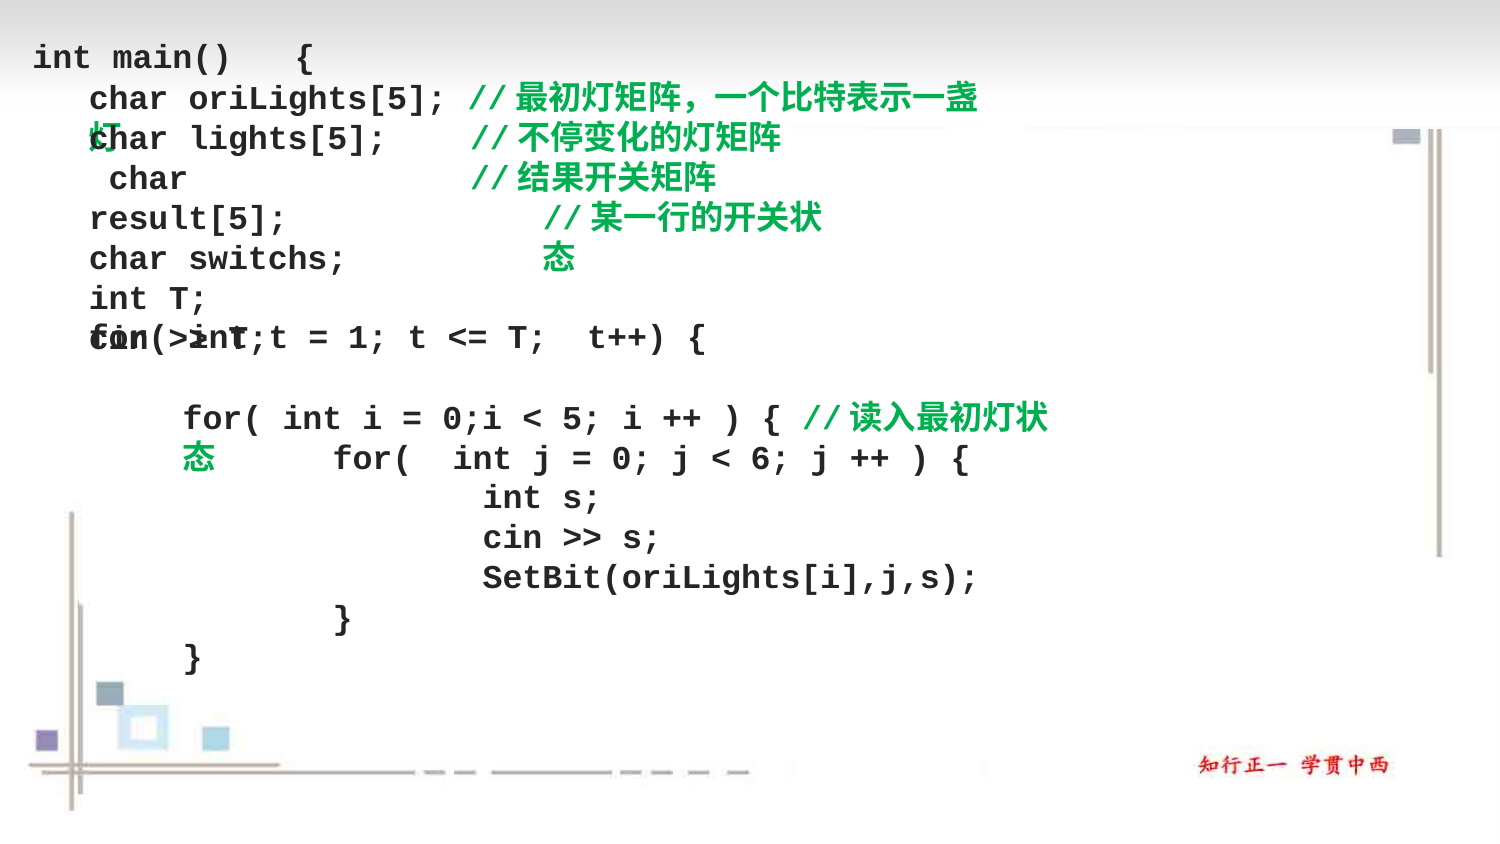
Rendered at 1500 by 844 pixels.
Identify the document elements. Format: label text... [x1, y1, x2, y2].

text_box for( int t = 1; t <= T; t++) { for( int i = 0;i < 5; i ++ ) { //读入最初灯状态 [86, 313, 1080, 476]
text_box for( [330, 433, 415, 476]
picture [0, 0, 1500, 844]
text_box char lights[5]; char result[5]; char switchs; int T; cin >> T; [86, 114, 392, 313]
text_box } } [180, 593, 355, 676]
text_box int j = 0; j < 6; j ++ ) { int s; cin >> s; SetBit(oriLights[i],j,s); [450, 433, 987, 596]
text_box //不停变化的灯矩阵 //结果开关矩阵 //某一行的开关状态 [467, 114, 852, 276]
text_box int main() { char oriLights[5]; //最初灯矩阵，一个比特表示一盏灯 [30, 33, 1011, 156]
